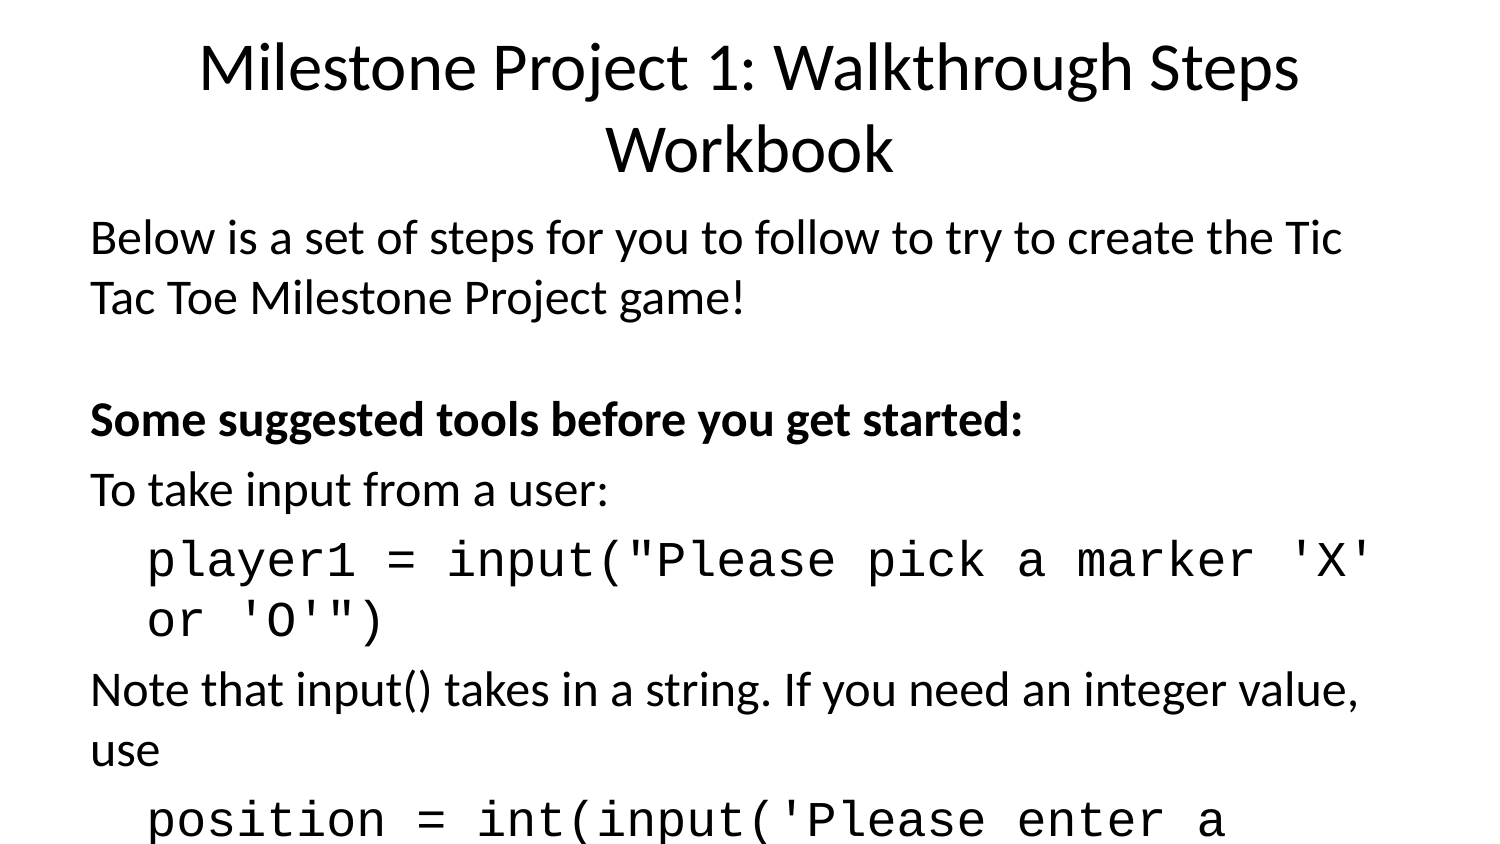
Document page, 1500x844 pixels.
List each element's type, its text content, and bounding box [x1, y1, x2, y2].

list Below is a set of steps for you to follow to try to create the Tic Tac Toe Milestone Project game! Some suggested tools before you get started: To take input from a user: player1 = input("Please pick a marker 'X' or 'O'") Note that input() takes in a string. If you need an integer value, use position = int(input('Please enter a number')) To clear the screen between moves: from IPython.display import clear_output clear_output() Note that clear_output() will only work in jupyter. To clear the screen in other IDEs, consider: print('\n'*100) This scrolls the previous board up out of view. Now on to the program! Step 1: Write a function that can print out a board. Set up your board as a list, where each index 1-9 corresponds with a number on a number pad, so you get a 3 by 3 board representation. from IPython.display import clear_output def display_board(board): pass TEST Step 1: run your function on a test version of the board list, and make adjustments as necessary test_board = ['#','X','O','X','O','X','O','X','O','X'] display_board(test_board) Step 2: Write a function that can take in a player input and assign their marker as ‘X’ or ‘O’. Think about using while loops to continually ask until you get a correct answer. def player_input(): pass TEST Step 2: run the function to make sure it returns the desired output player_input() Step 3: Write a function that takes in the board list object, a marker (‘X’ or ‘O’), and a desired position (number 1-9) and assigns it to the board. def place_marker(board, marker, position): pass TEST Step 3: run the place marker function using test parameters and display the modified board place_marker(test_board,'$',8) display_board(test_board) Step 4: Write a function that takes in a board and a mark (X or O) and then checks to see if that mark has won. def win_check(board, mark): pass TEST Step 4: run the win_check function against our test_board - it should return True win_check(test_board,'X') Step 5: Write a function that uses the random module to randomly decide which player goes first. You may want to lookup random.randint() Return a string of which player went first. import random def choose_first(): pass Step 6: Write a function that returns a boolean indicating whether a space on the board is freely available. def space_check(board, position): pass Step 7: Write a function that checks if the board is full and returns a boolean value. True if full, False otherwise. def full_board_check(board): pass Step 8: Write a function that asks for a player’s next position (as a number 1-9) and then uses the function from step 6 to check if it’s a free position. If it is, then return the position for later use. def player_choice(board): pass Step 9: Write a function that asks the player if they want to play again and returns a boolean True if they do want to play again. def replay(): pass Step 10: Here comes the hard part! Use while loops and the functions you’ve made to run the game! print('Welcome to Tic Tac Toe!') #while True: # Set the game up here #pass #while game_on: #Player 1 Turn # Player2's turn. #pass #if not replay(): #break Good Job! [75, 196, 1425, 754]
title Milestone Project 1: Walkthrough Steps Workbook [75, 33, 1425, 175]
